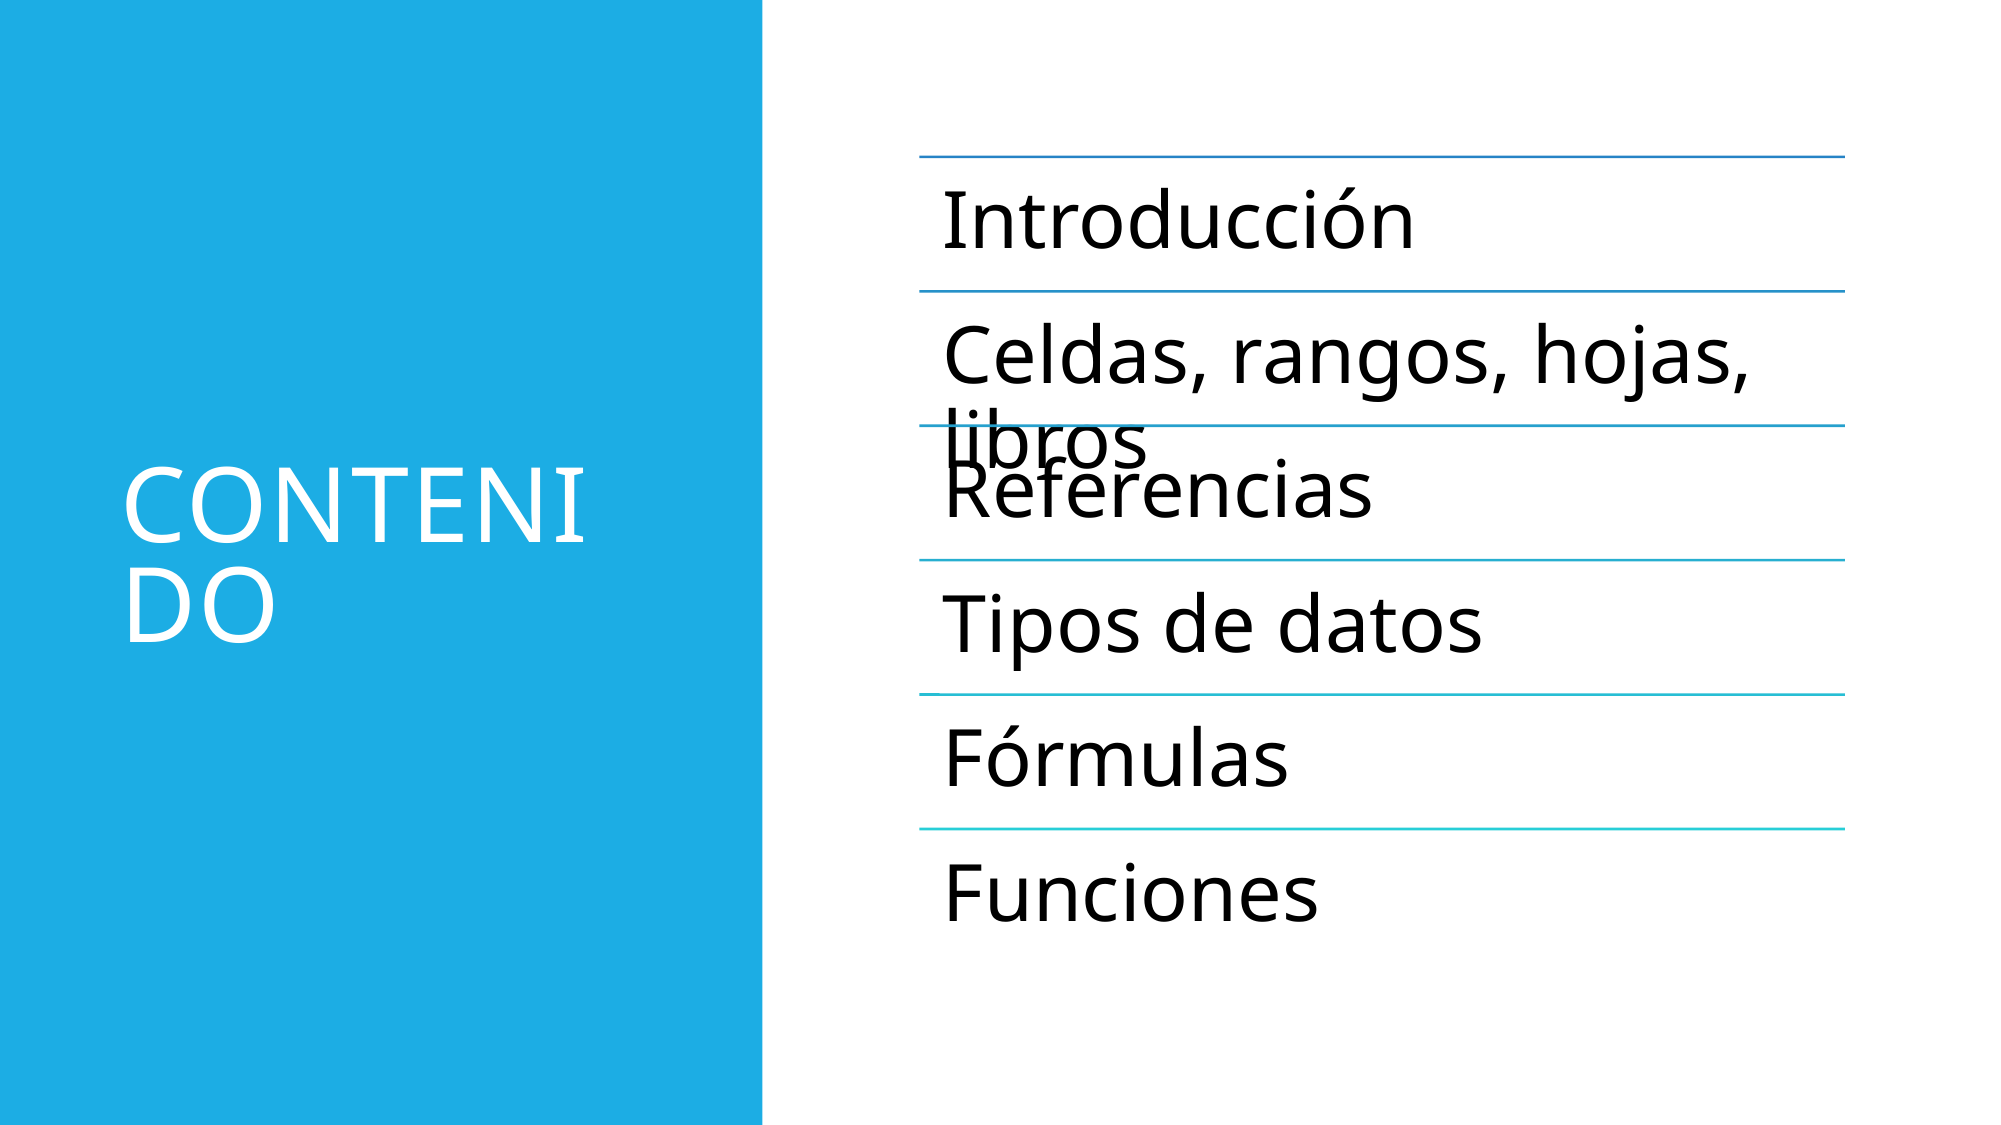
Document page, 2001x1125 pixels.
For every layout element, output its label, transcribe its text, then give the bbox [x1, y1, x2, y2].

text_box [0, 0, 764, 1125]
title Contenido [105, 105, 666, 1020]
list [918, 156, 1845, 964]
